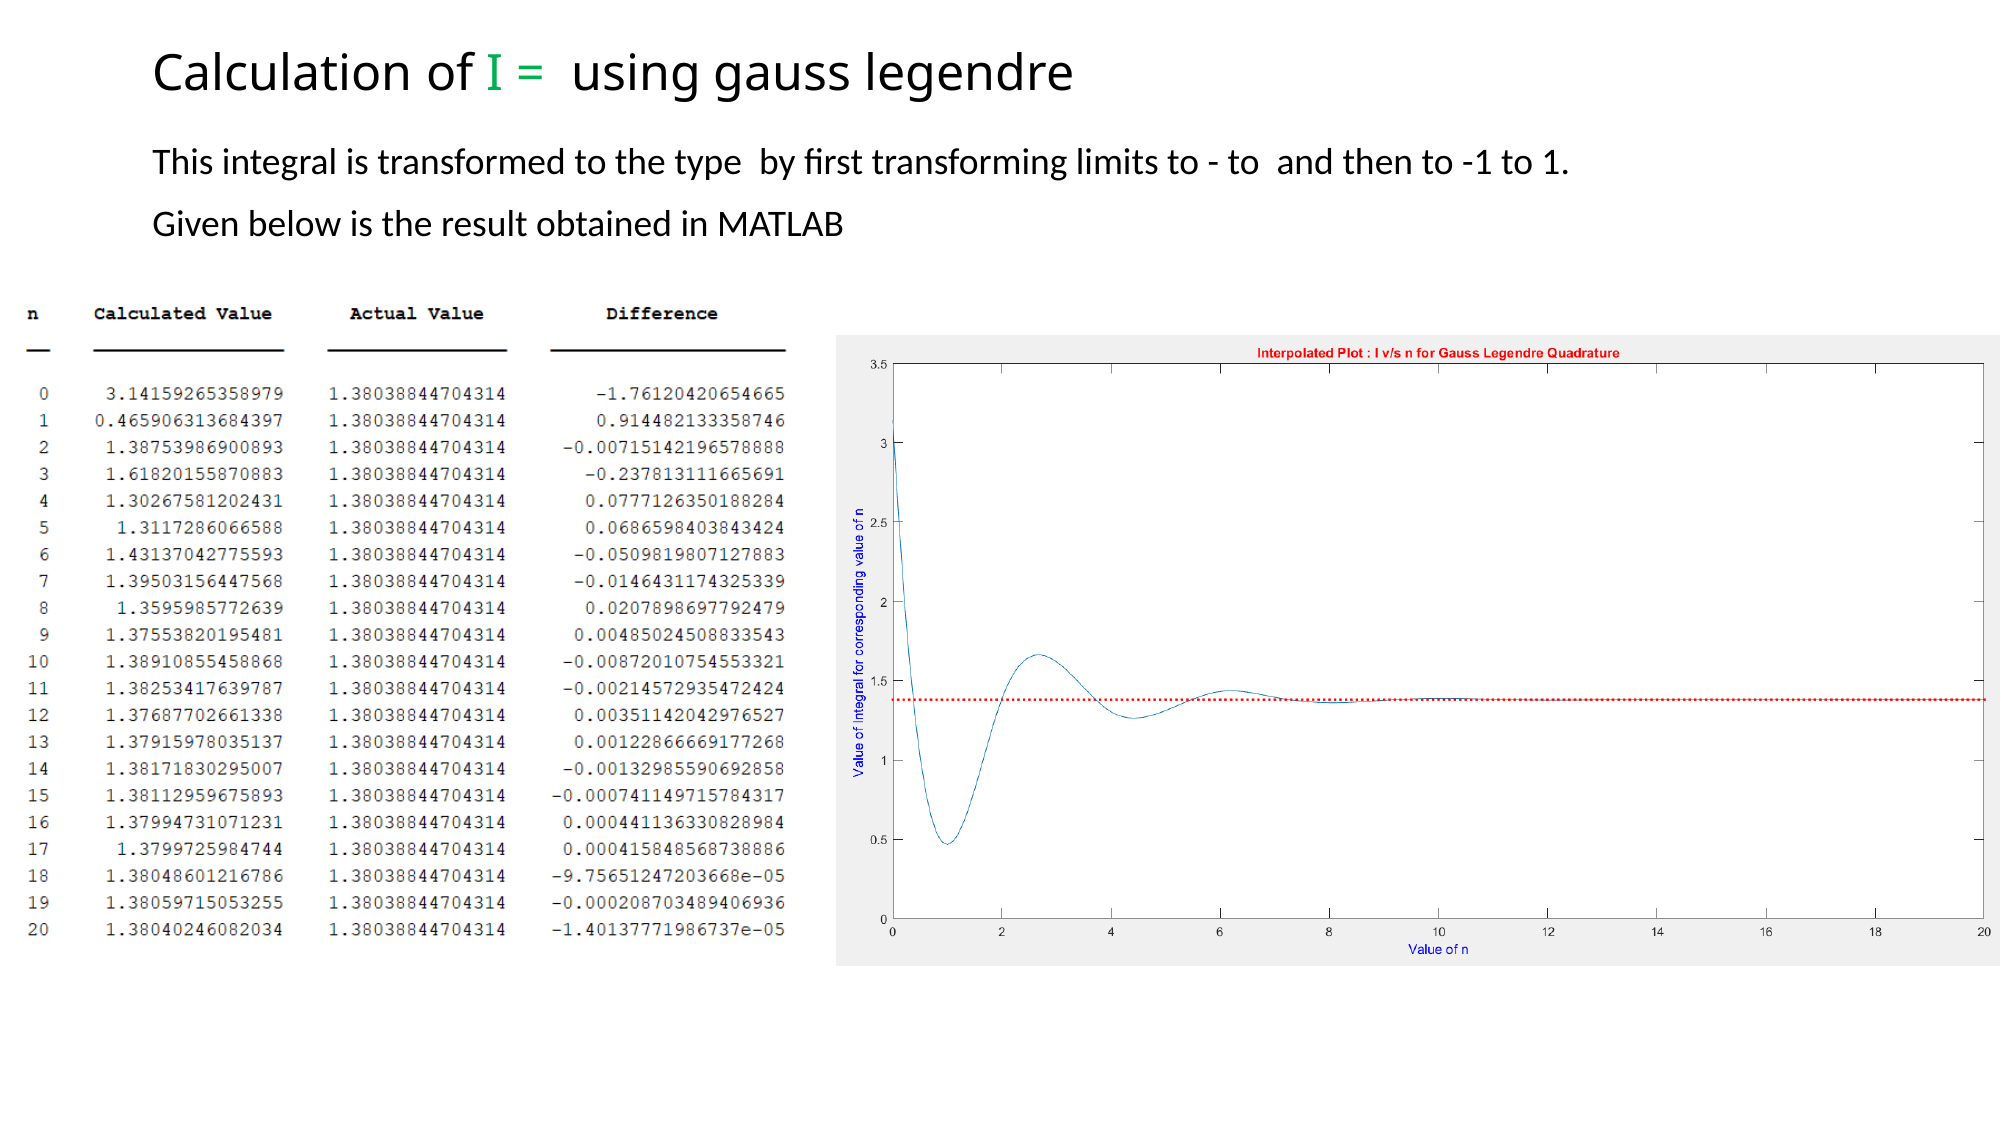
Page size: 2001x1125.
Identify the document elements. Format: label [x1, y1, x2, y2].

picture [836, 335, 2000, 966]
picture [15, 297, 812, 951]
